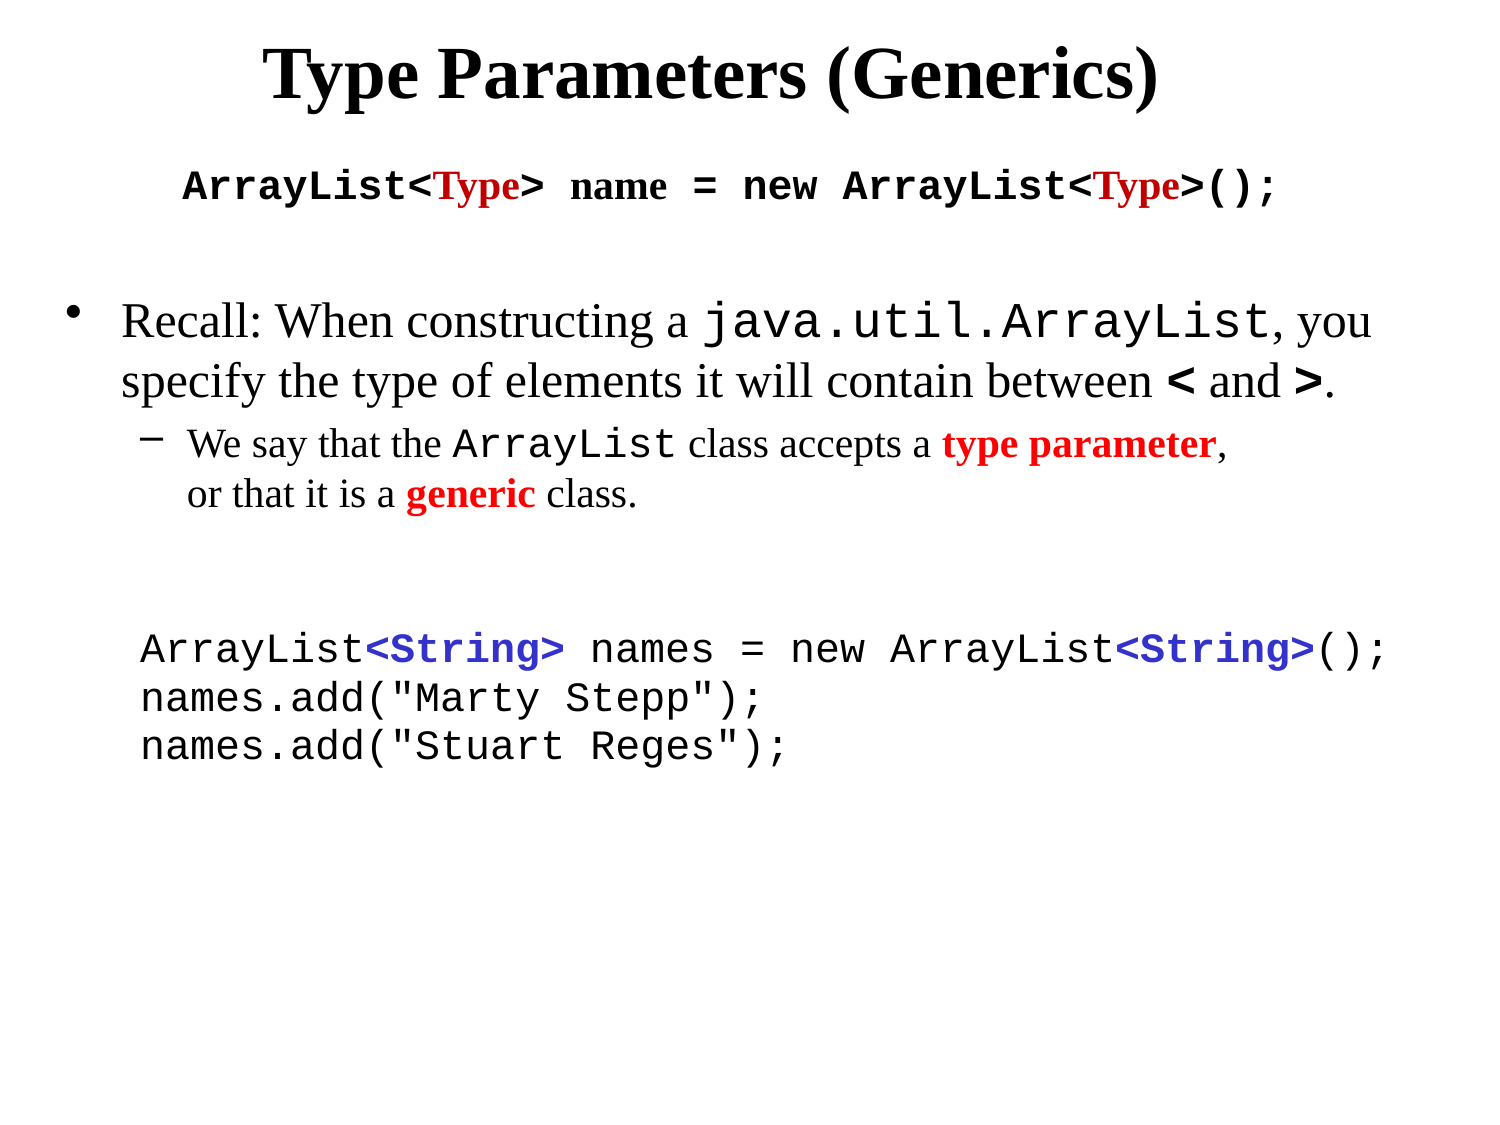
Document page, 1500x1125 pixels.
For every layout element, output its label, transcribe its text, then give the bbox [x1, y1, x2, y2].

list ArrayList<Type> name = new ArrayList<Type>(); Recall: When constructing a java.util.ArrayList, you specify the type of elements it will contain between < and >. We say that the ArrayList class accepts a type parameter, or that it is a generic class. ArrayList<String> names = new ArrayList<String>(); names.add("Marty Stepp"); names.add("Stuart Reges"); [50, 149, 1413, 825]
title Type Parameters (Generics) [73, 12, 1349, 125]
